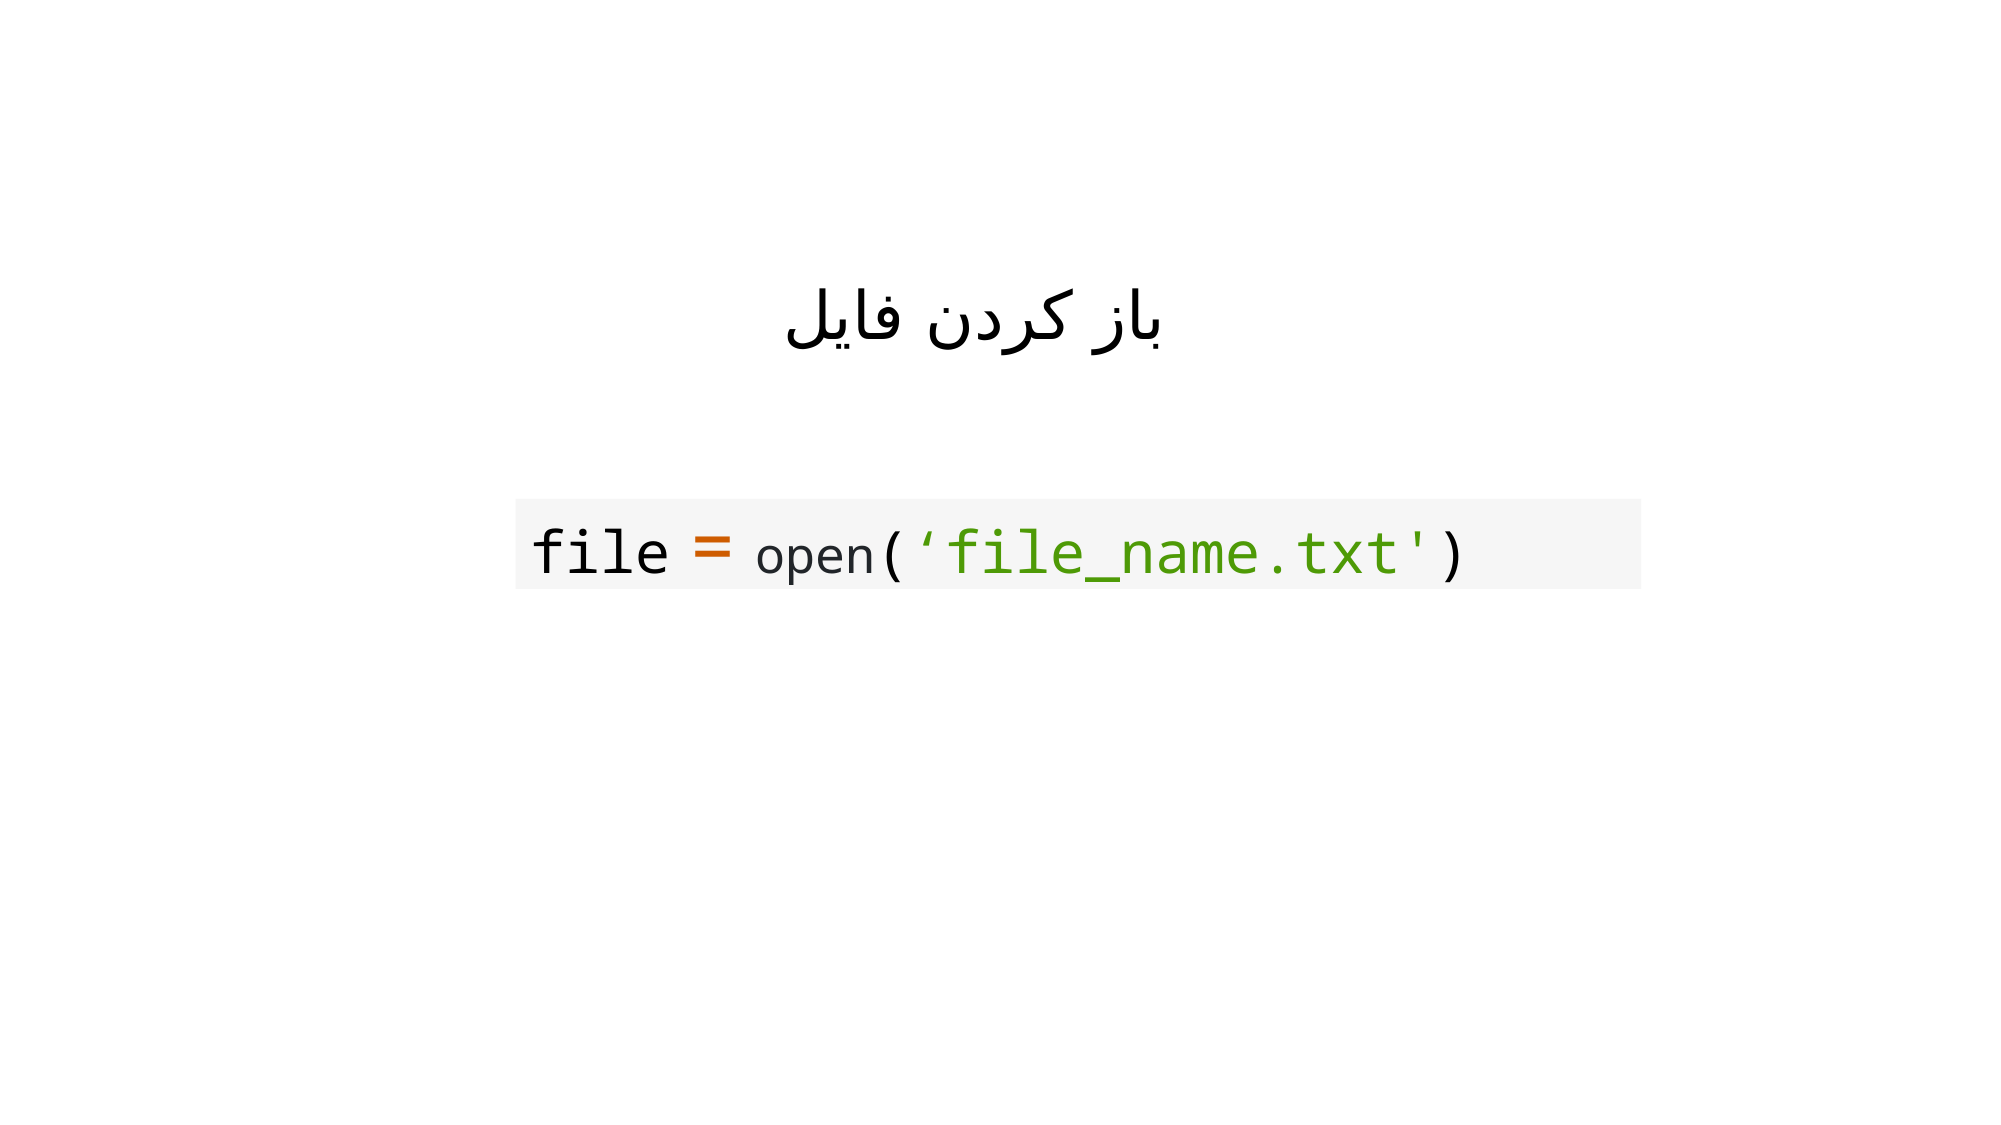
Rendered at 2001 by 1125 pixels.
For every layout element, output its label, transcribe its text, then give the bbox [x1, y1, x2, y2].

text_box file = open(‘file_name.txt') [515, 498, 1642, 589]
title باز کردن فایل [224, 177, 1725, 362]
